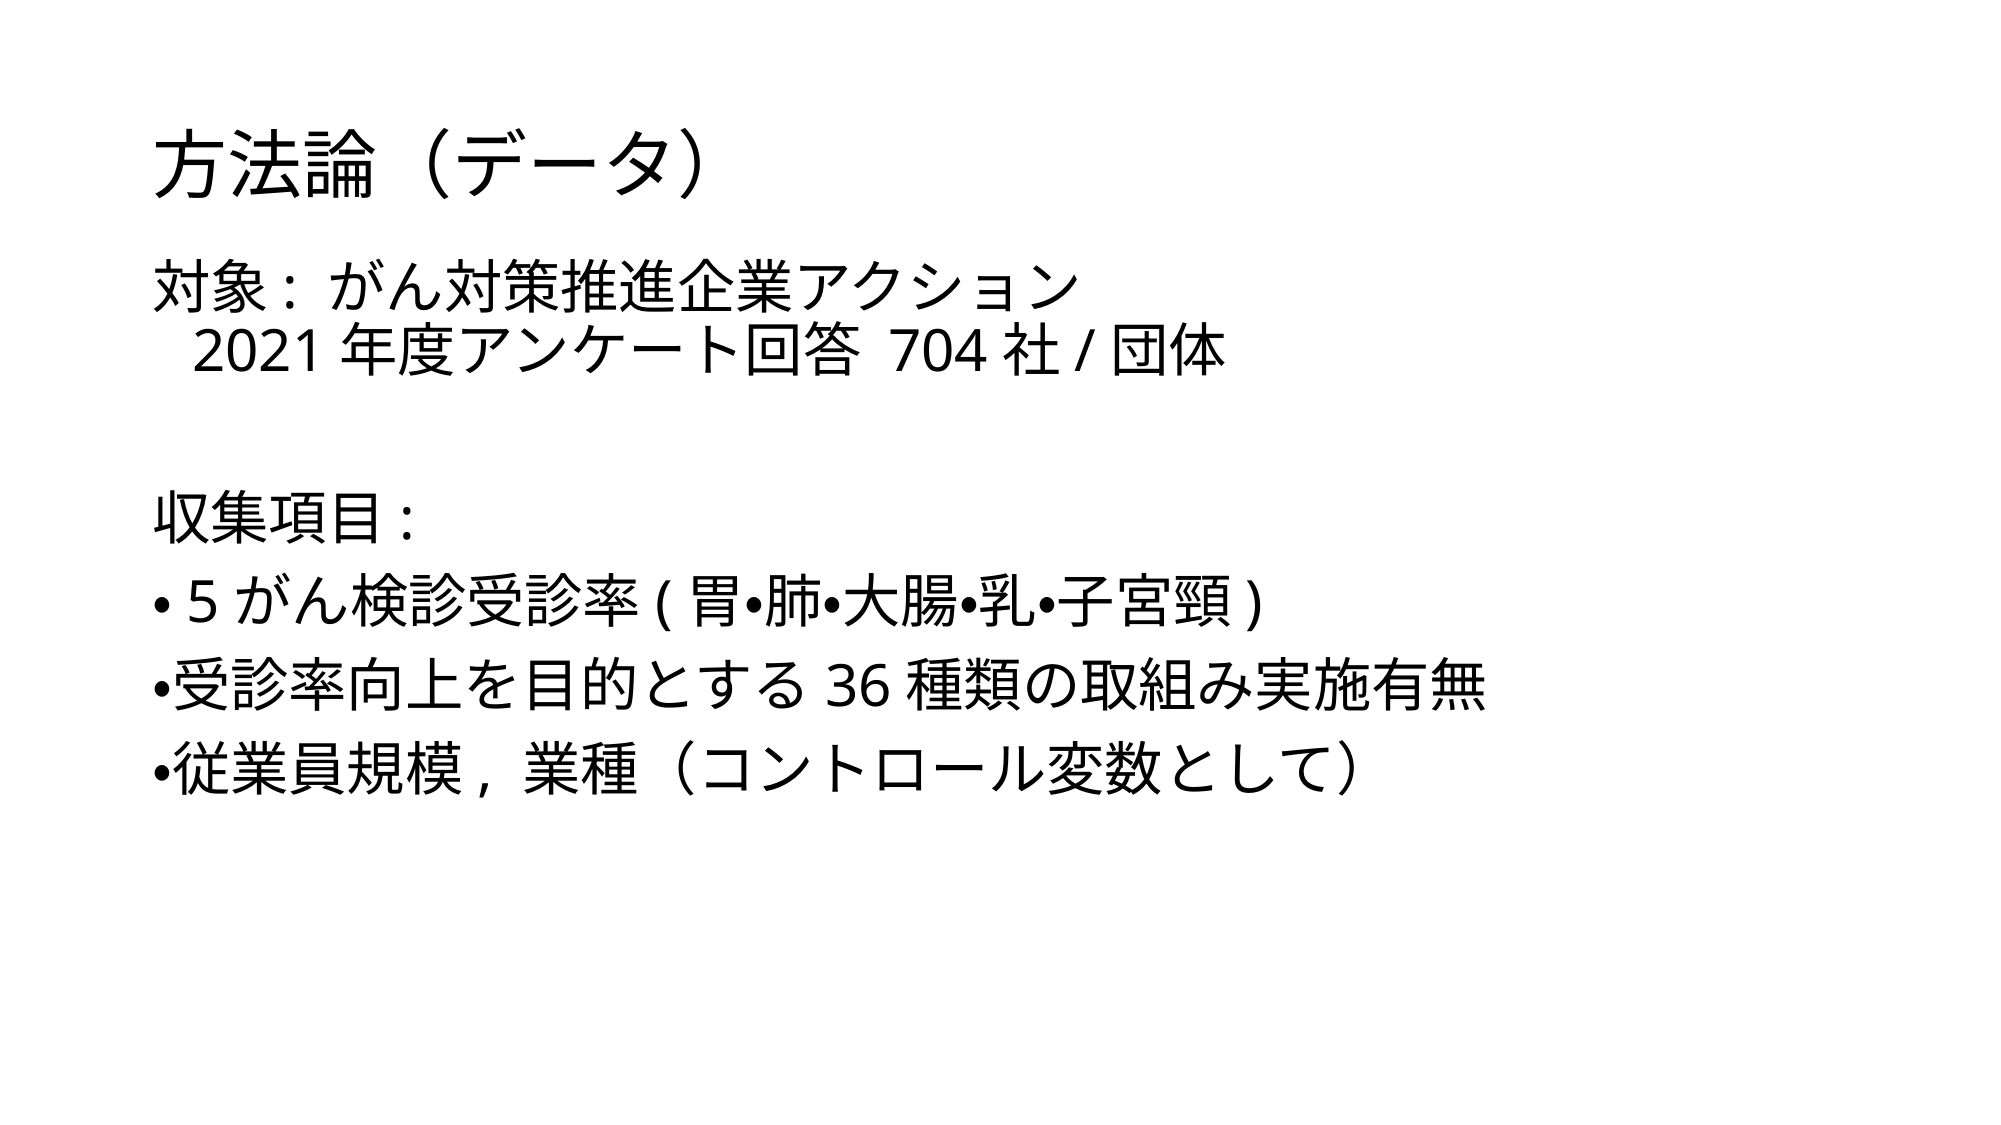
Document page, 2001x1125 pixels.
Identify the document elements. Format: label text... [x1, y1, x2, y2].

title 方法論（データ） [137, 59, 1863, 184]
list 対象: がん対策推進企業アクション 2021年度アンケート回答 704社/団体 収集項目: ・5がん検診受診率(胃・肺・大腸・乳・子宮頸) ・受診率向上を目的とする36種類の取組み実施有無 ・従業員規模, 業種（コントロール変数として） [137, 184, 1863, 899]
